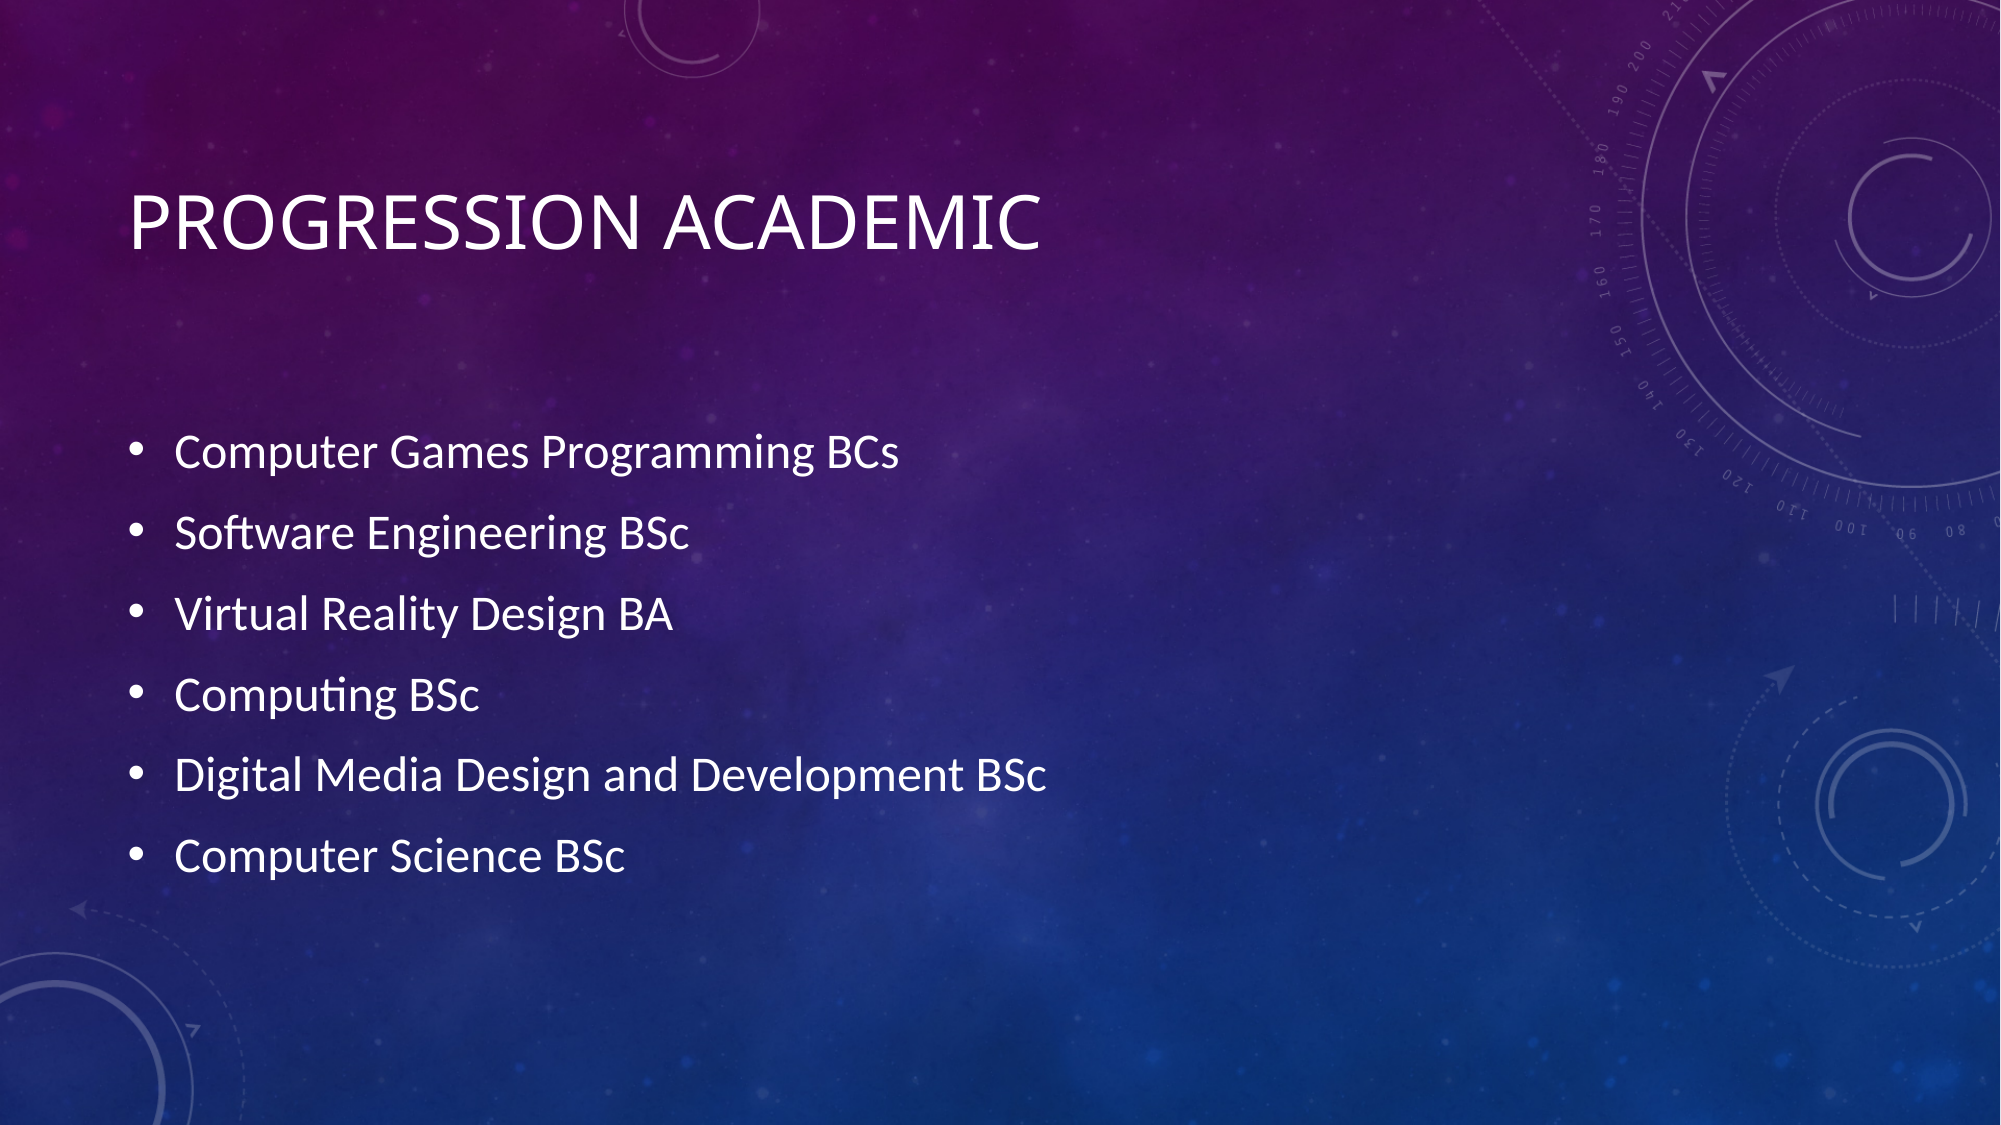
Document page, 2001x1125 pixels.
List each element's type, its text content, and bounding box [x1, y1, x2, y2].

picture [0, 0, 2001, 1125]
list Computer Games Programming BCs Software Engineering BSc Virtual Reality Design BA Computing BSc Digital Media Design and Development BSc Computer Science BSc [112, 351, 1775, 950]
title Progression academic [112, 99, 1775, 339]
